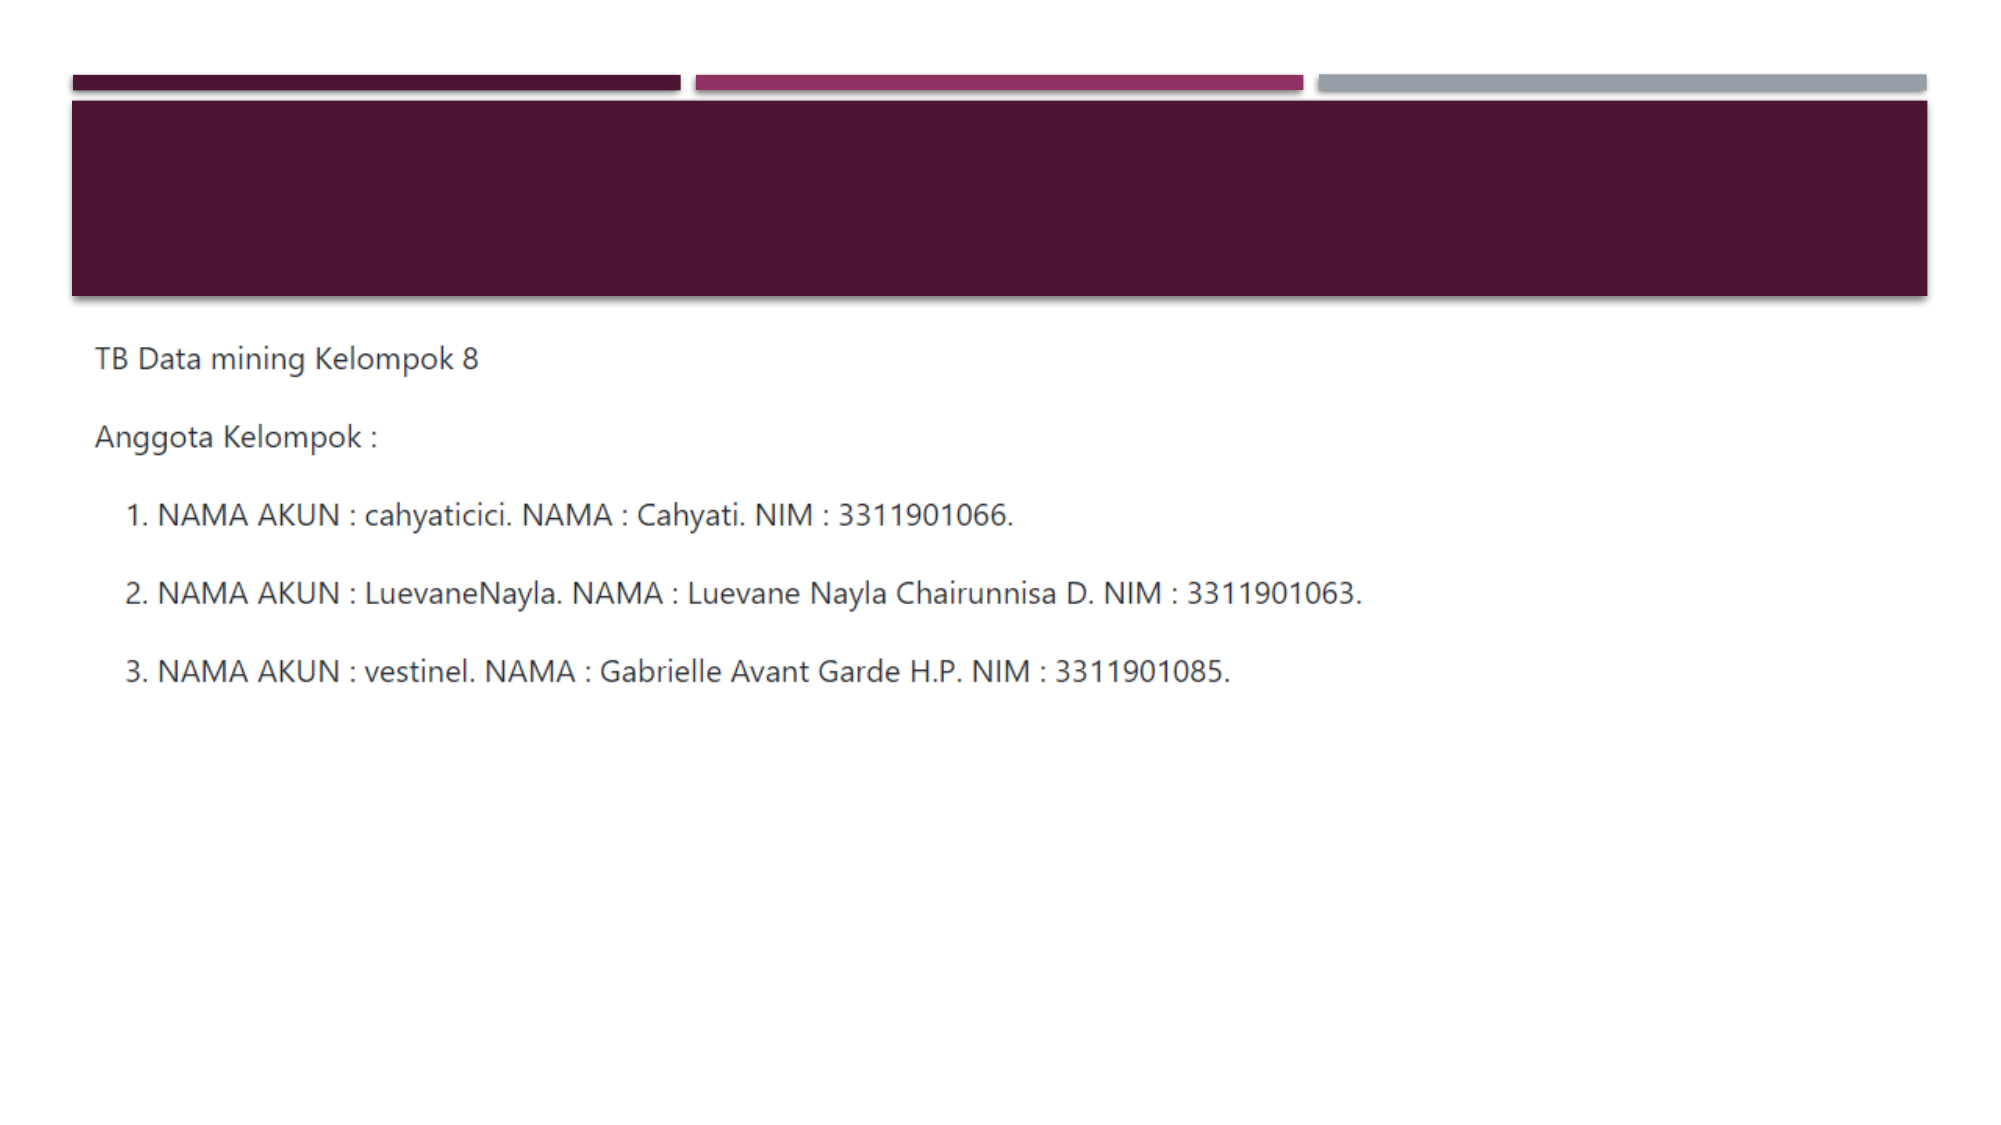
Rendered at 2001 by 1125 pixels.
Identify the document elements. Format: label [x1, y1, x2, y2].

list [59, 309, 1414, 738]
